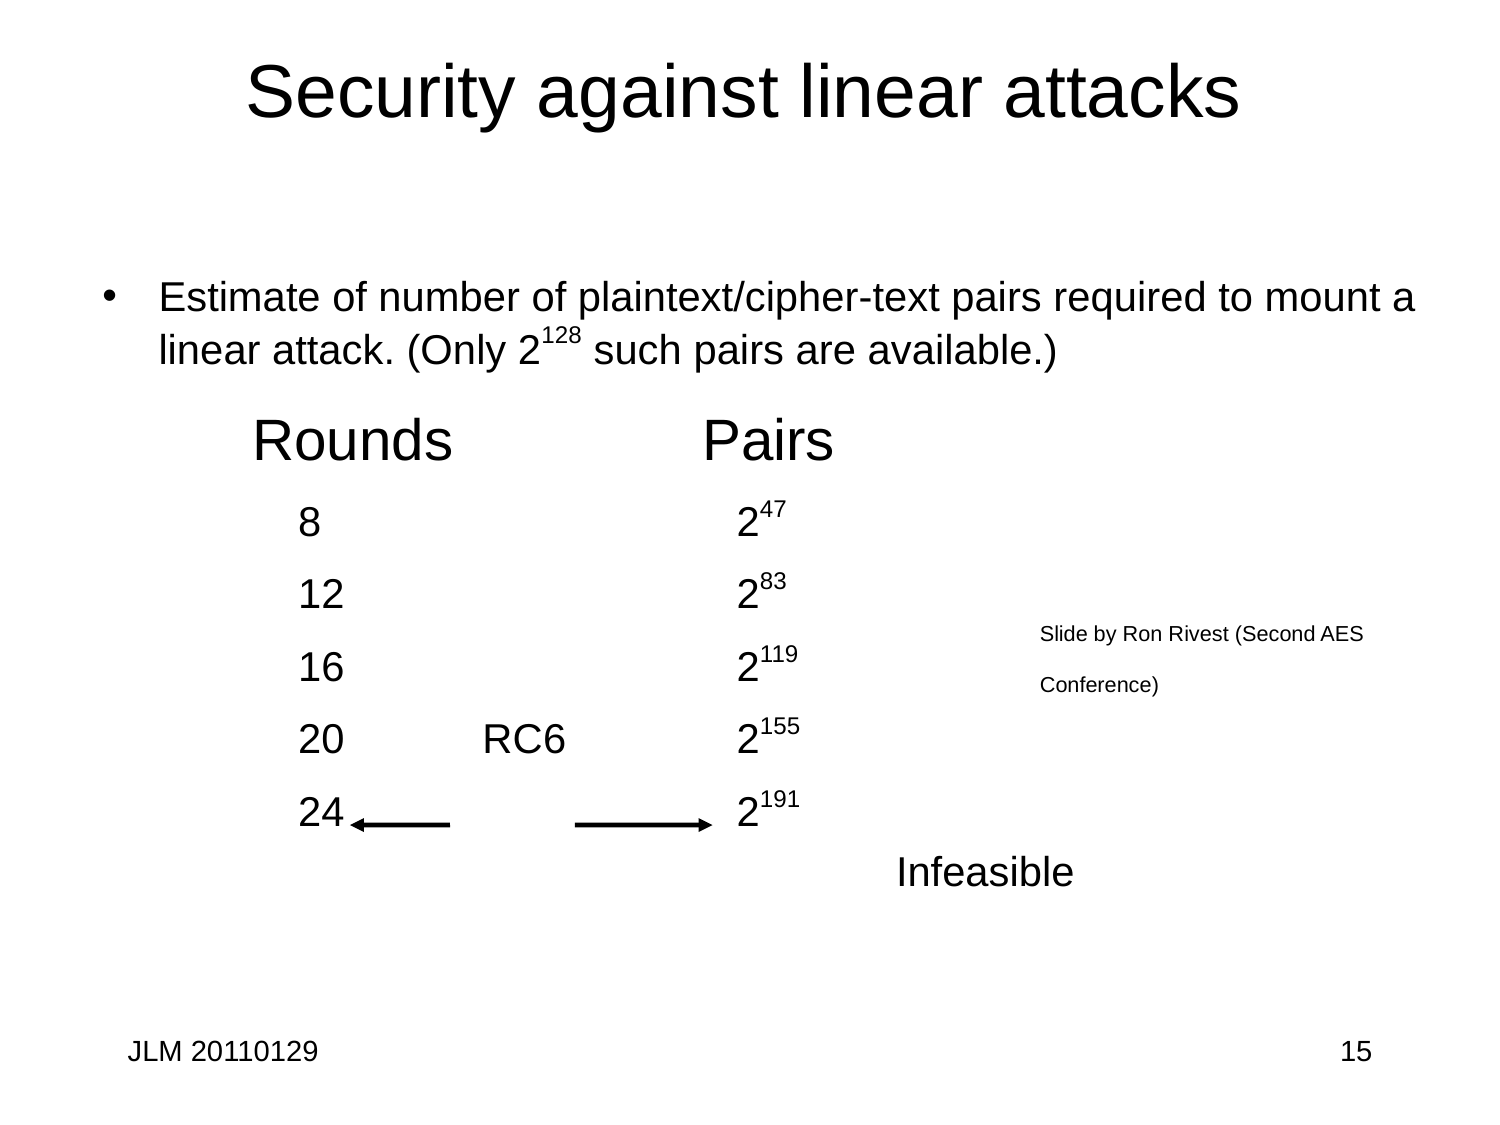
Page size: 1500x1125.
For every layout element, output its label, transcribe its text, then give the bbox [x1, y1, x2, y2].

text_box [574, 818, 713, 832]
text_box Slide by Ron Rivest (Second AES Conference) [1024, 587, 1445, 705]
text_box [349, 818, 451, 832]
text_box Estimate of number of plaintext/cipher-text pairs required to mount a linear attack. (Only 2128 such pairs are available.) Rounds Pairs 8 247 12 283 16 2119 20 RC6 2155 24 2191 [87, 262, 1438, 842]
slide_number 15 [1074, 1024, 1388, 1101]
slide_number JLM 20110129 [111, 1024, 426, 1101]
title Security against linear attacks [24, 0, 1463, 176]
text_box Infeasible [881, 837, 1219, 903]
